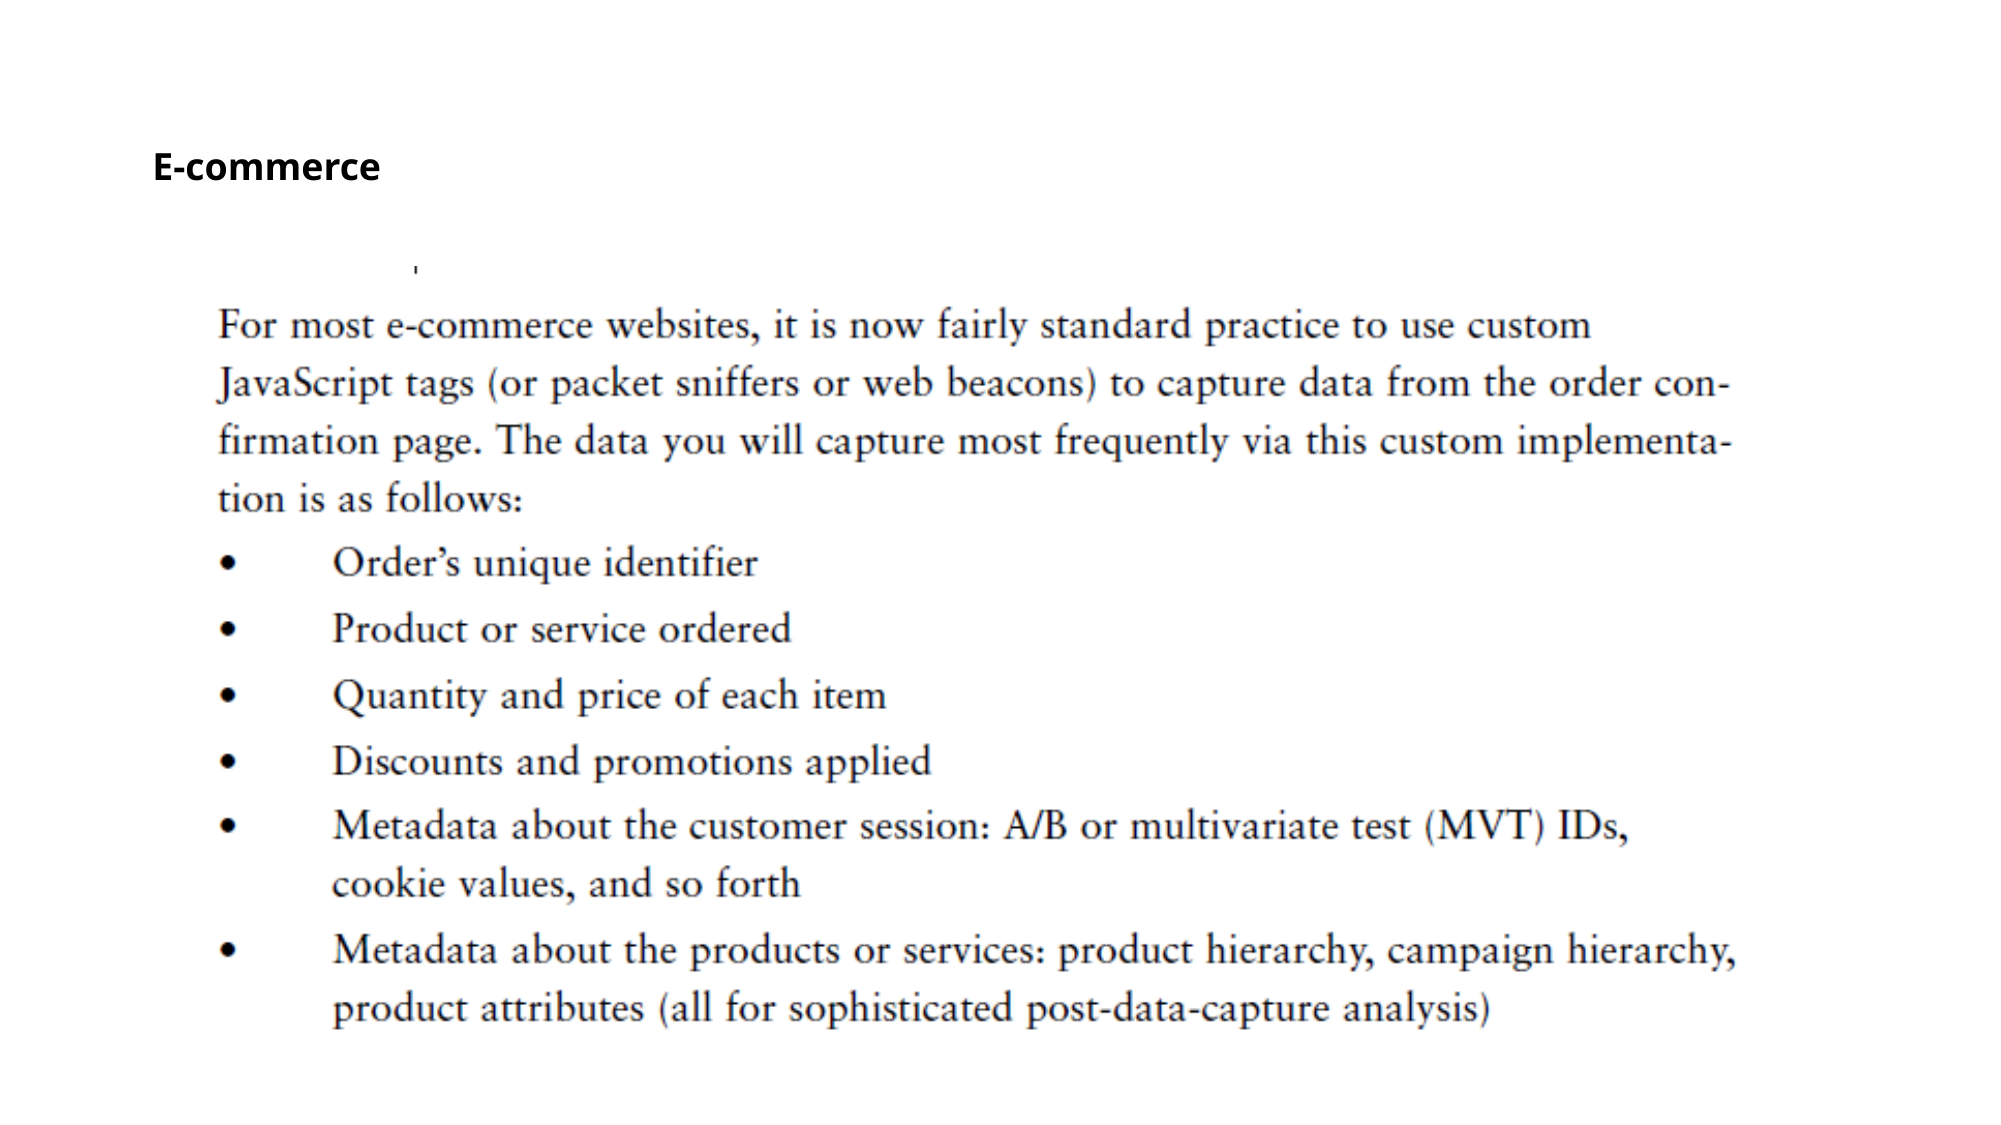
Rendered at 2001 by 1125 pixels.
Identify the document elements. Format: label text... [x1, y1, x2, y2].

title E-commerce [137, 59, 1863, 278]
picture [194, 266, 1741, 1036]
